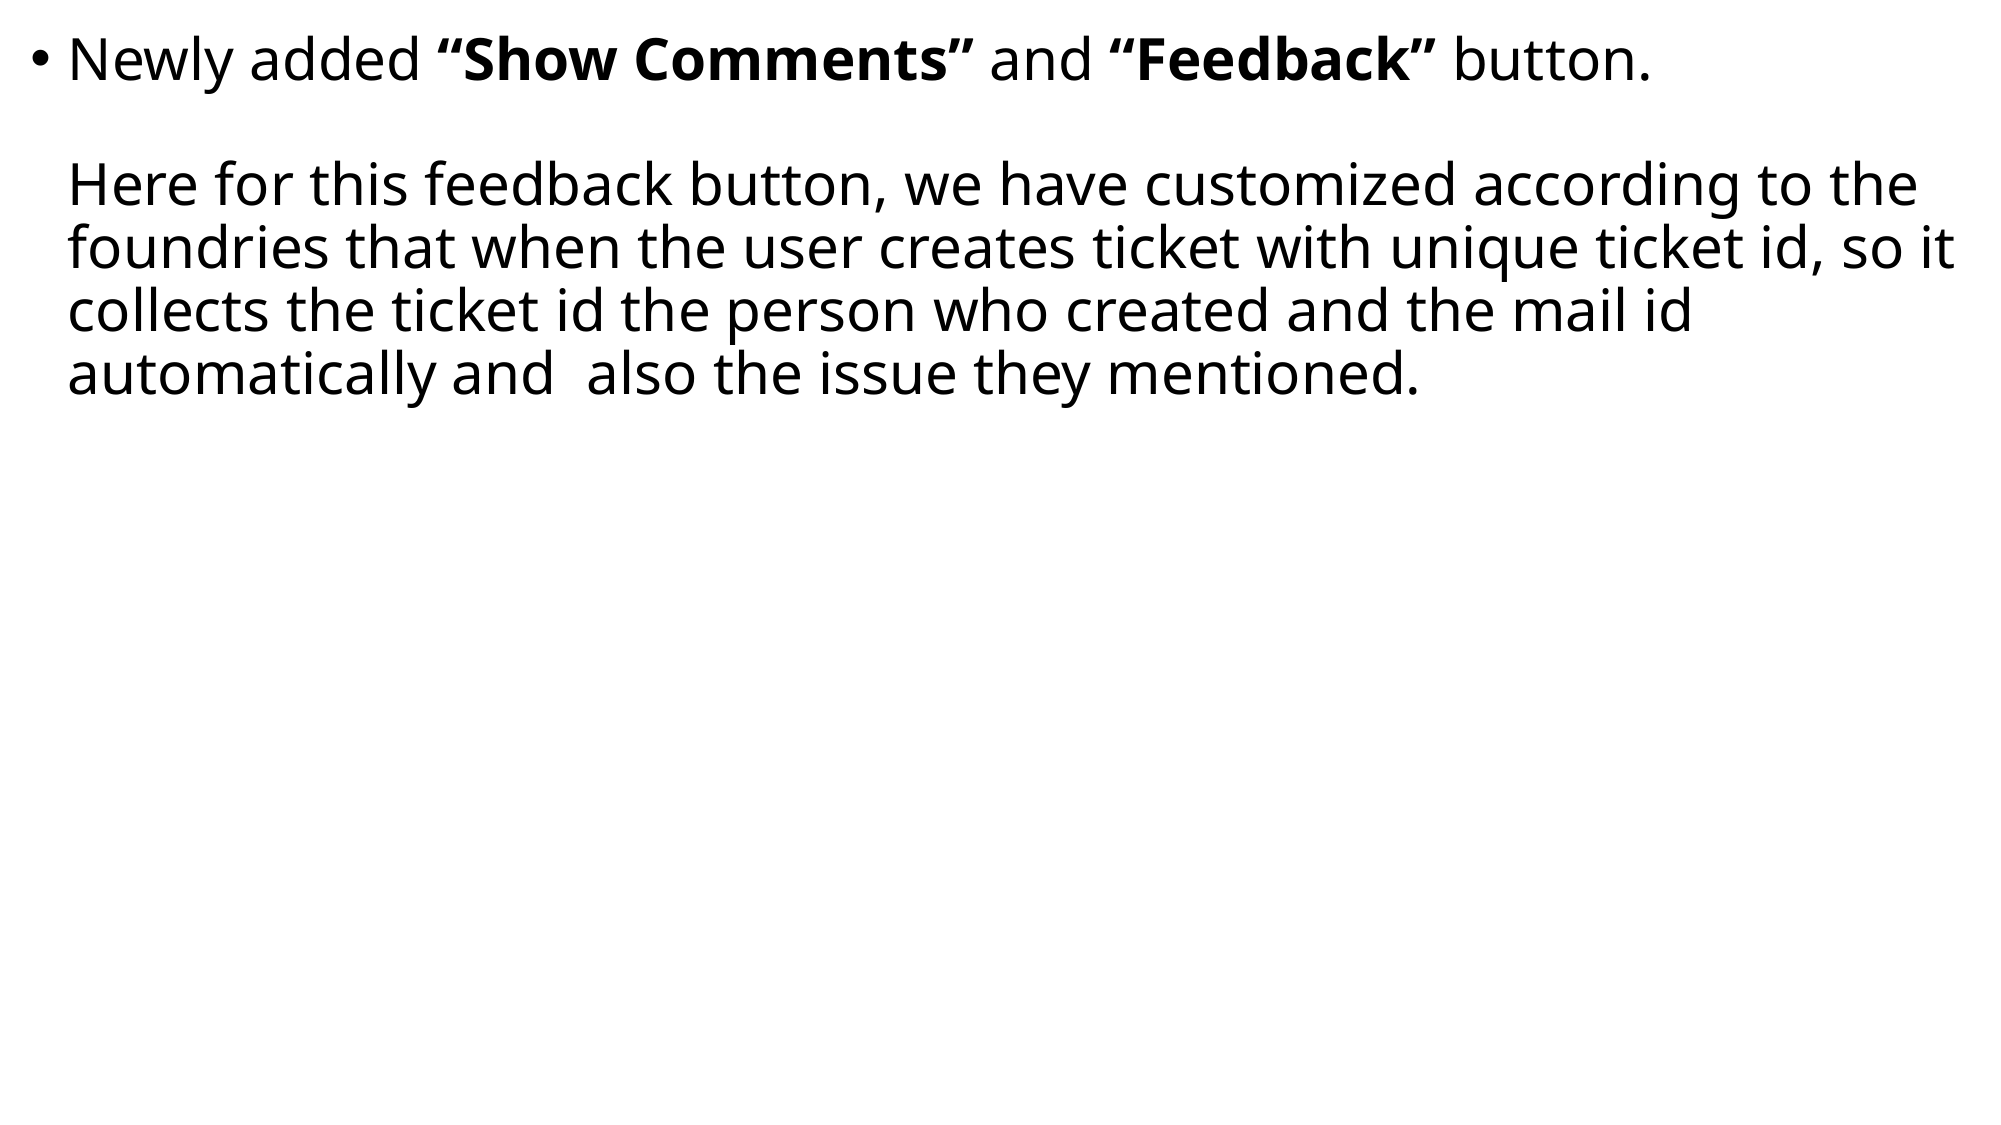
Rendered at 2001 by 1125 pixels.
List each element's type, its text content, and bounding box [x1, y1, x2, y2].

list Newly added “Show Comments” and “Feedback” button. Here for this feedback button, we have customized according to the foundries that when the user creates ticket with unique ticket id, so it collects the ticket id the person who created and the mail id automatically and also the issue they mentioned. [15, 22, 2000, 1108]
